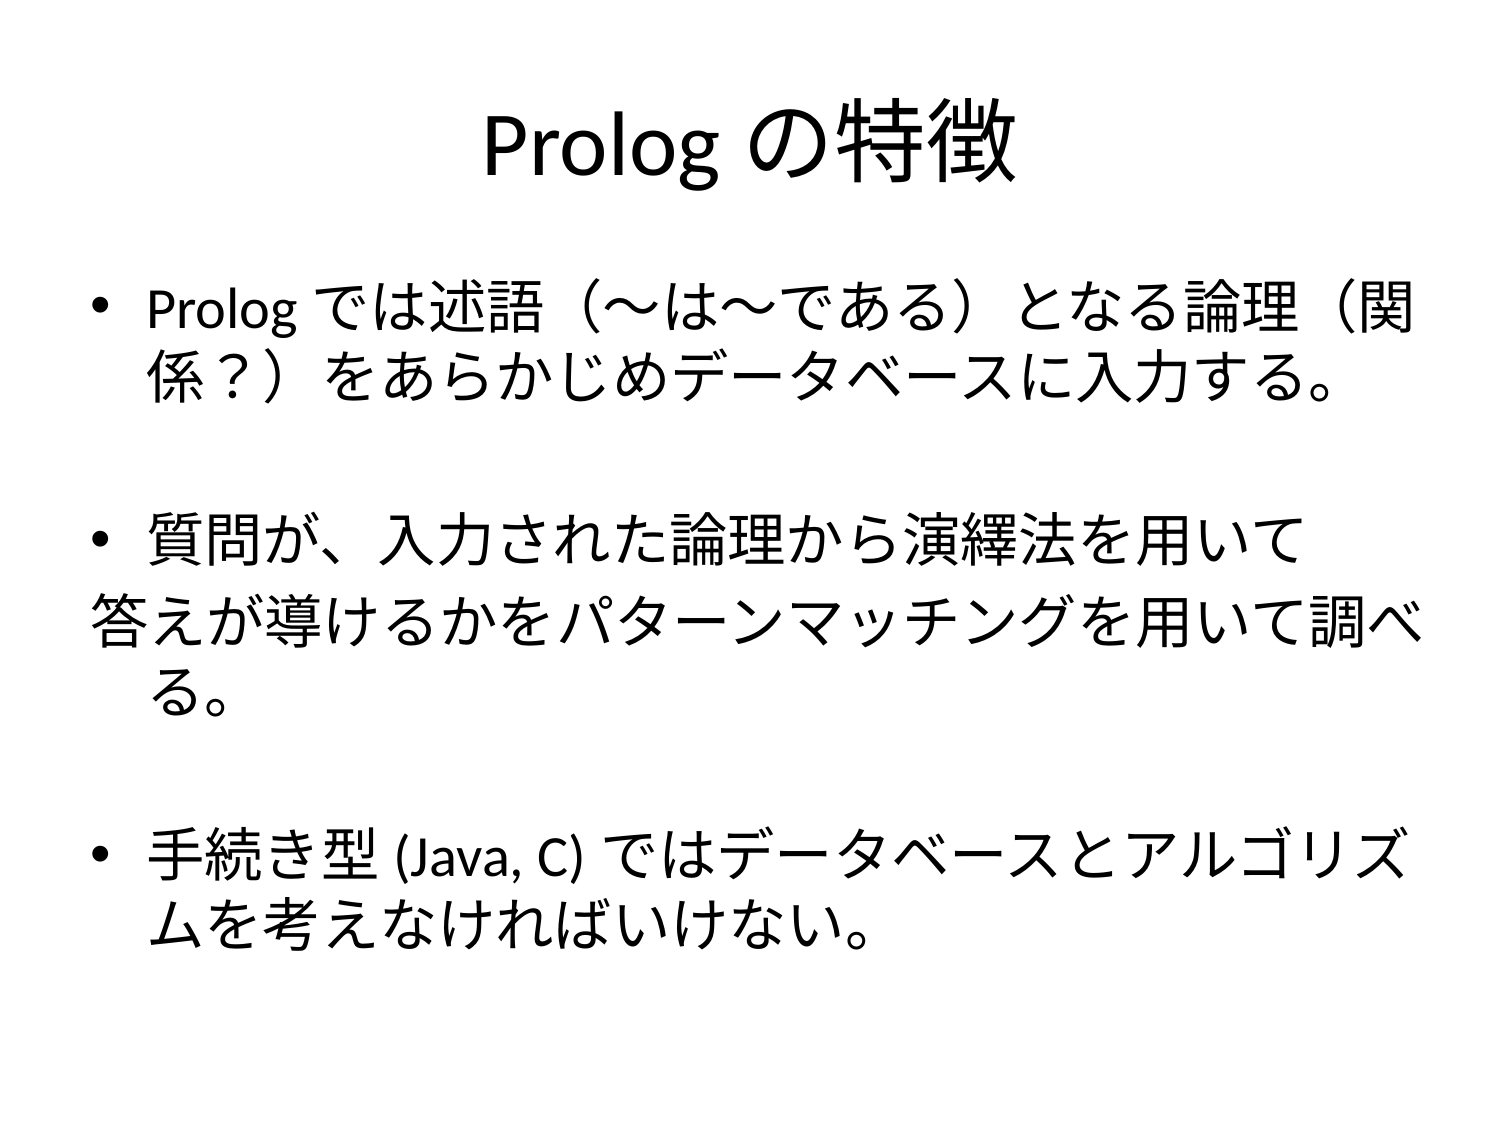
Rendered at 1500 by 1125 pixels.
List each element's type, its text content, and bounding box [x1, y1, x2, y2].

title Prologの特徴 [75, 45, 1425, 233]
list Prologでは述語（～は～である）となる論理（関係？）をあらかじめデータベースに入力する。 質問が、入力された論理から演繹法を用いて 答えが導けるかをパターンマッチングを用いて調べる。 手続き型(Java, C)ではデータベースとアルゴリズムを考えなければいけない。 [75, 262, 1465, 1005]
